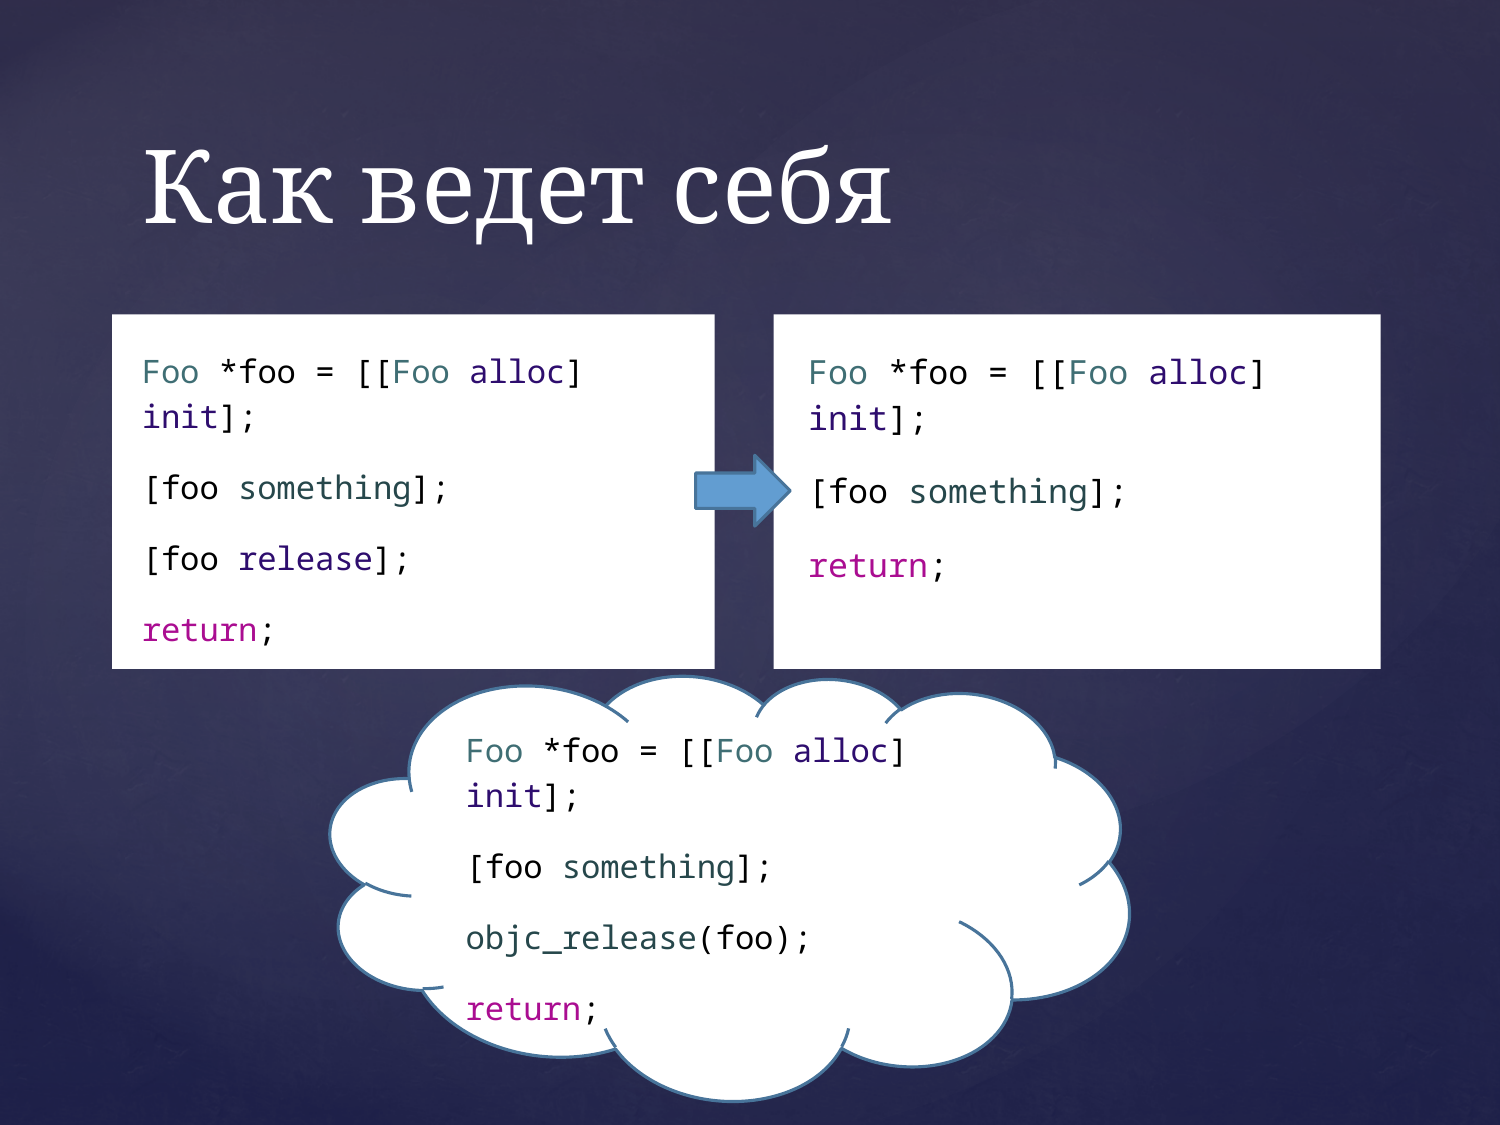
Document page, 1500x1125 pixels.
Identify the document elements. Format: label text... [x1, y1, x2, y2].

text_box [1039, 723, 1132, 1000]
text_box Foo *foo = [[Foo alloc] init]; [foo something]; objc_release(foo); return; [447, 717, 1039, 1037]
text_box [471, 1037, 996, 1104]
text_box Foo *foo = [[Foo alloc] init]; [foo something]; return; [790, 338, 1381, 657]
text_box [772, 313, 1382, 670]
list Foo *foo = [[Foo alloc] init]; [foo something]; [foo release]; return; [123, 338, 715, 657]
text_box [694, 453, 792, 528]
text_box [111, 313, 716, 670]
text_box [328, 674, 1033, 1021]
title Как ведет себя [127, 101, 1365, 252]
